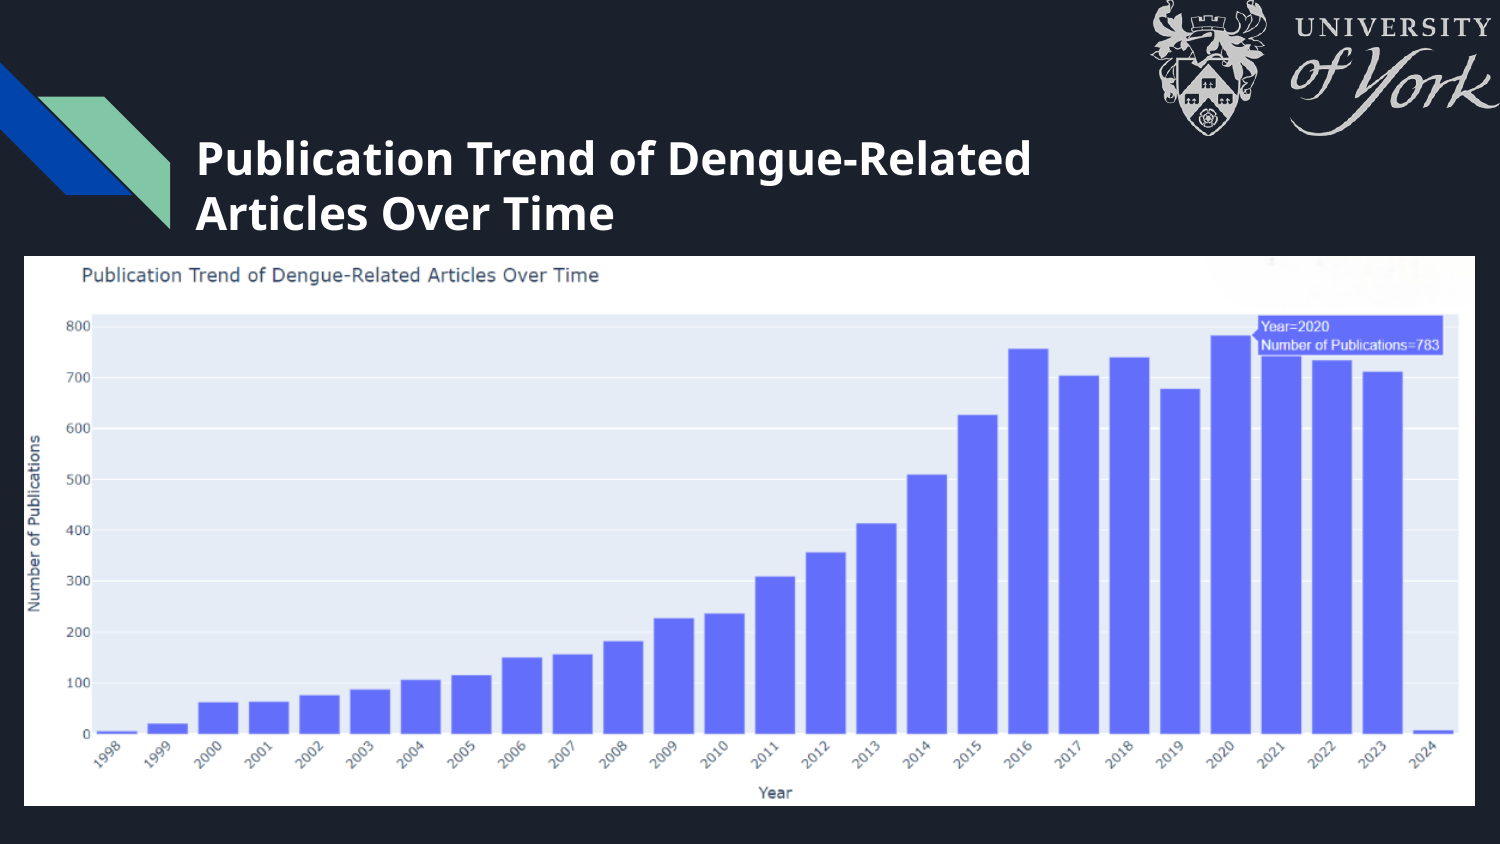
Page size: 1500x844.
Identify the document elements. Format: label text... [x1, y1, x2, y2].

picture [1150, 0, 1500, 137]
text_box Publication Trend of Dengue-Related Articles Over Time [180, 114, 1189, 237]
picture [24, 255, 1476, 806]
